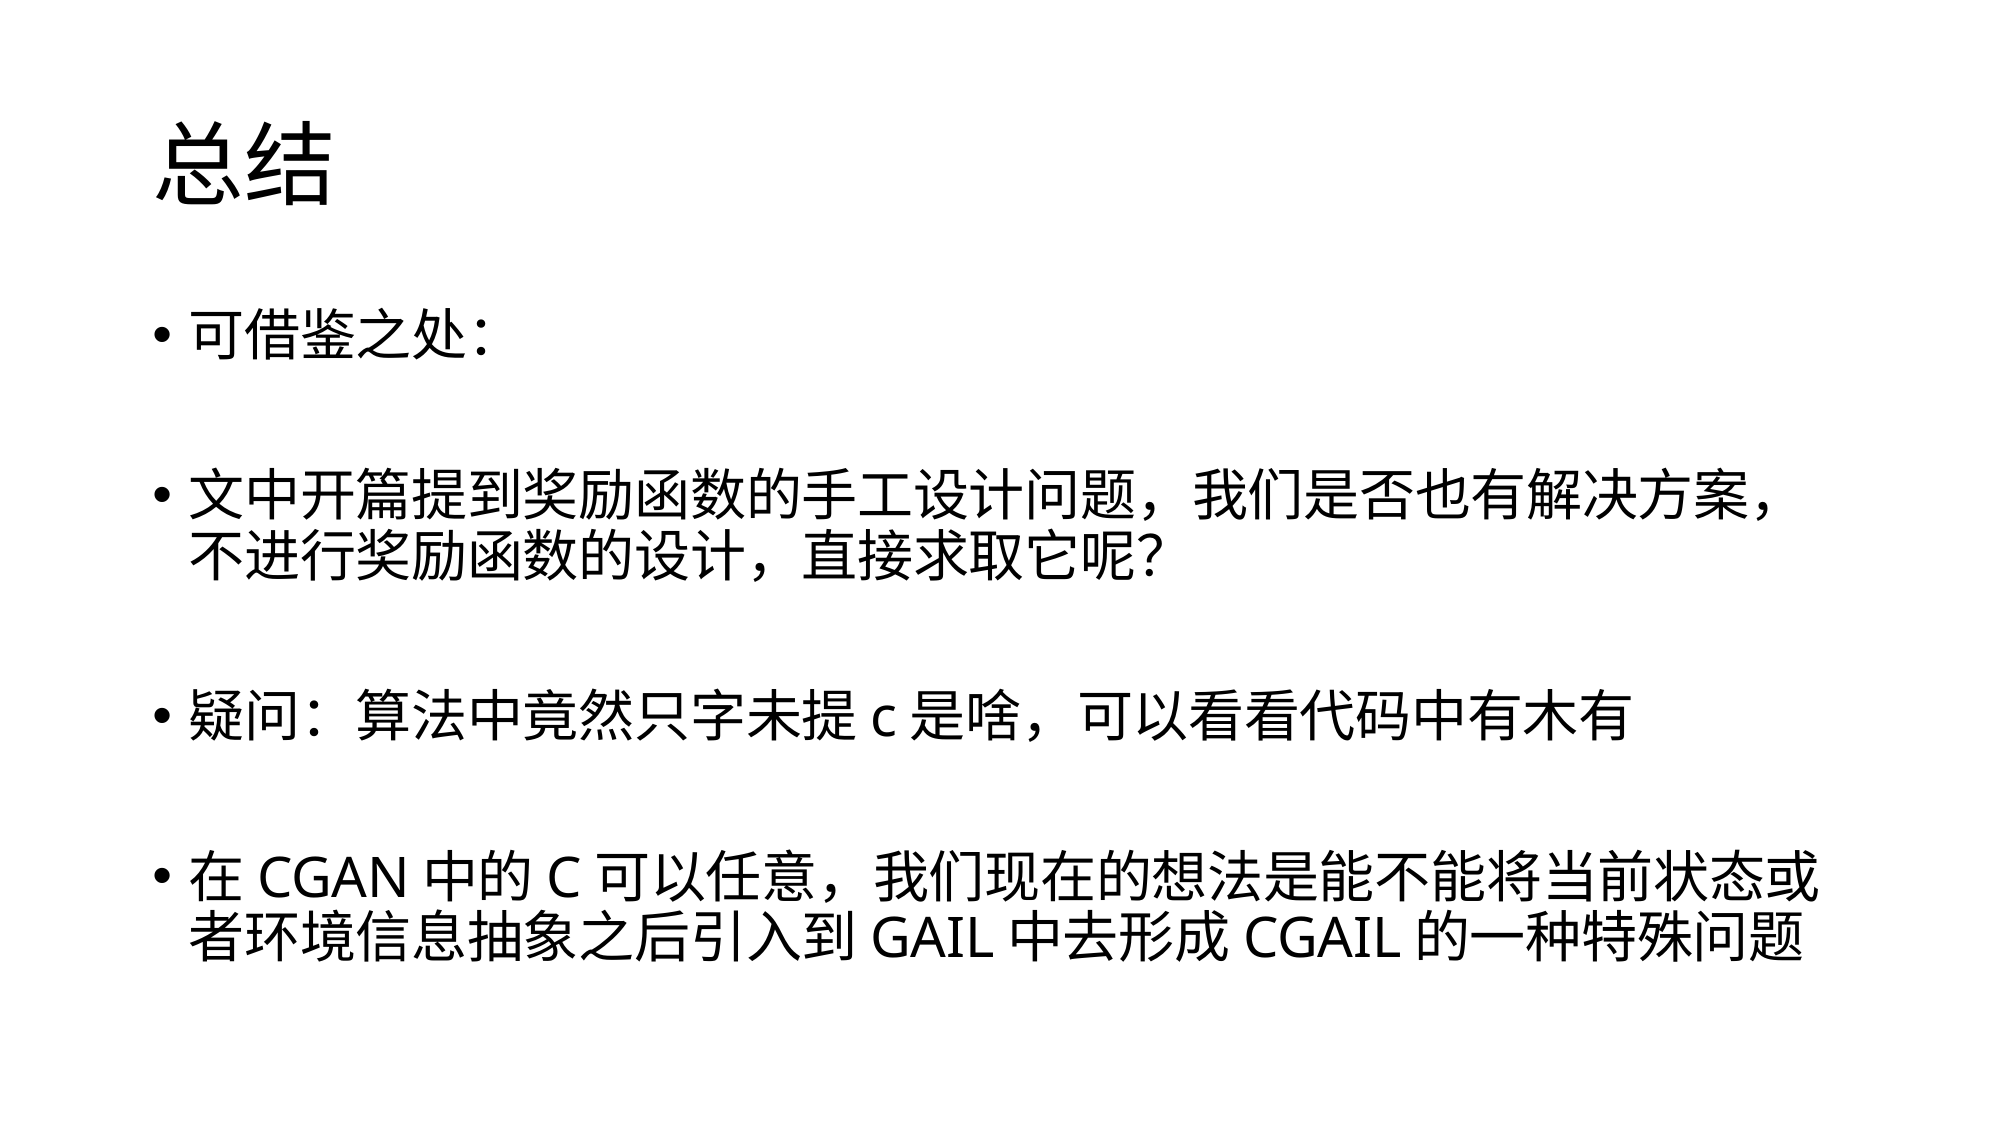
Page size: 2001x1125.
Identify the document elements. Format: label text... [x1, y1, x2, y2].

title 总结 [137, 59, 1863, 278]
list 可借鉴之处： 文中开篇提到奖励函数的手工设计问题，我们是否也有解决方案，不进行奖励函数的设计，直接求取它呢？ 疑问：算法中竟然只字未提c是啥，可以看看代码中有木有 在CGAN中的C可以任意，我们现在的想法是能不能将当前状态或者环境信息抽象之后引入到GAIL中去形成CGAIL的一种特殊问题 [137, 299, 1863, 1014]
